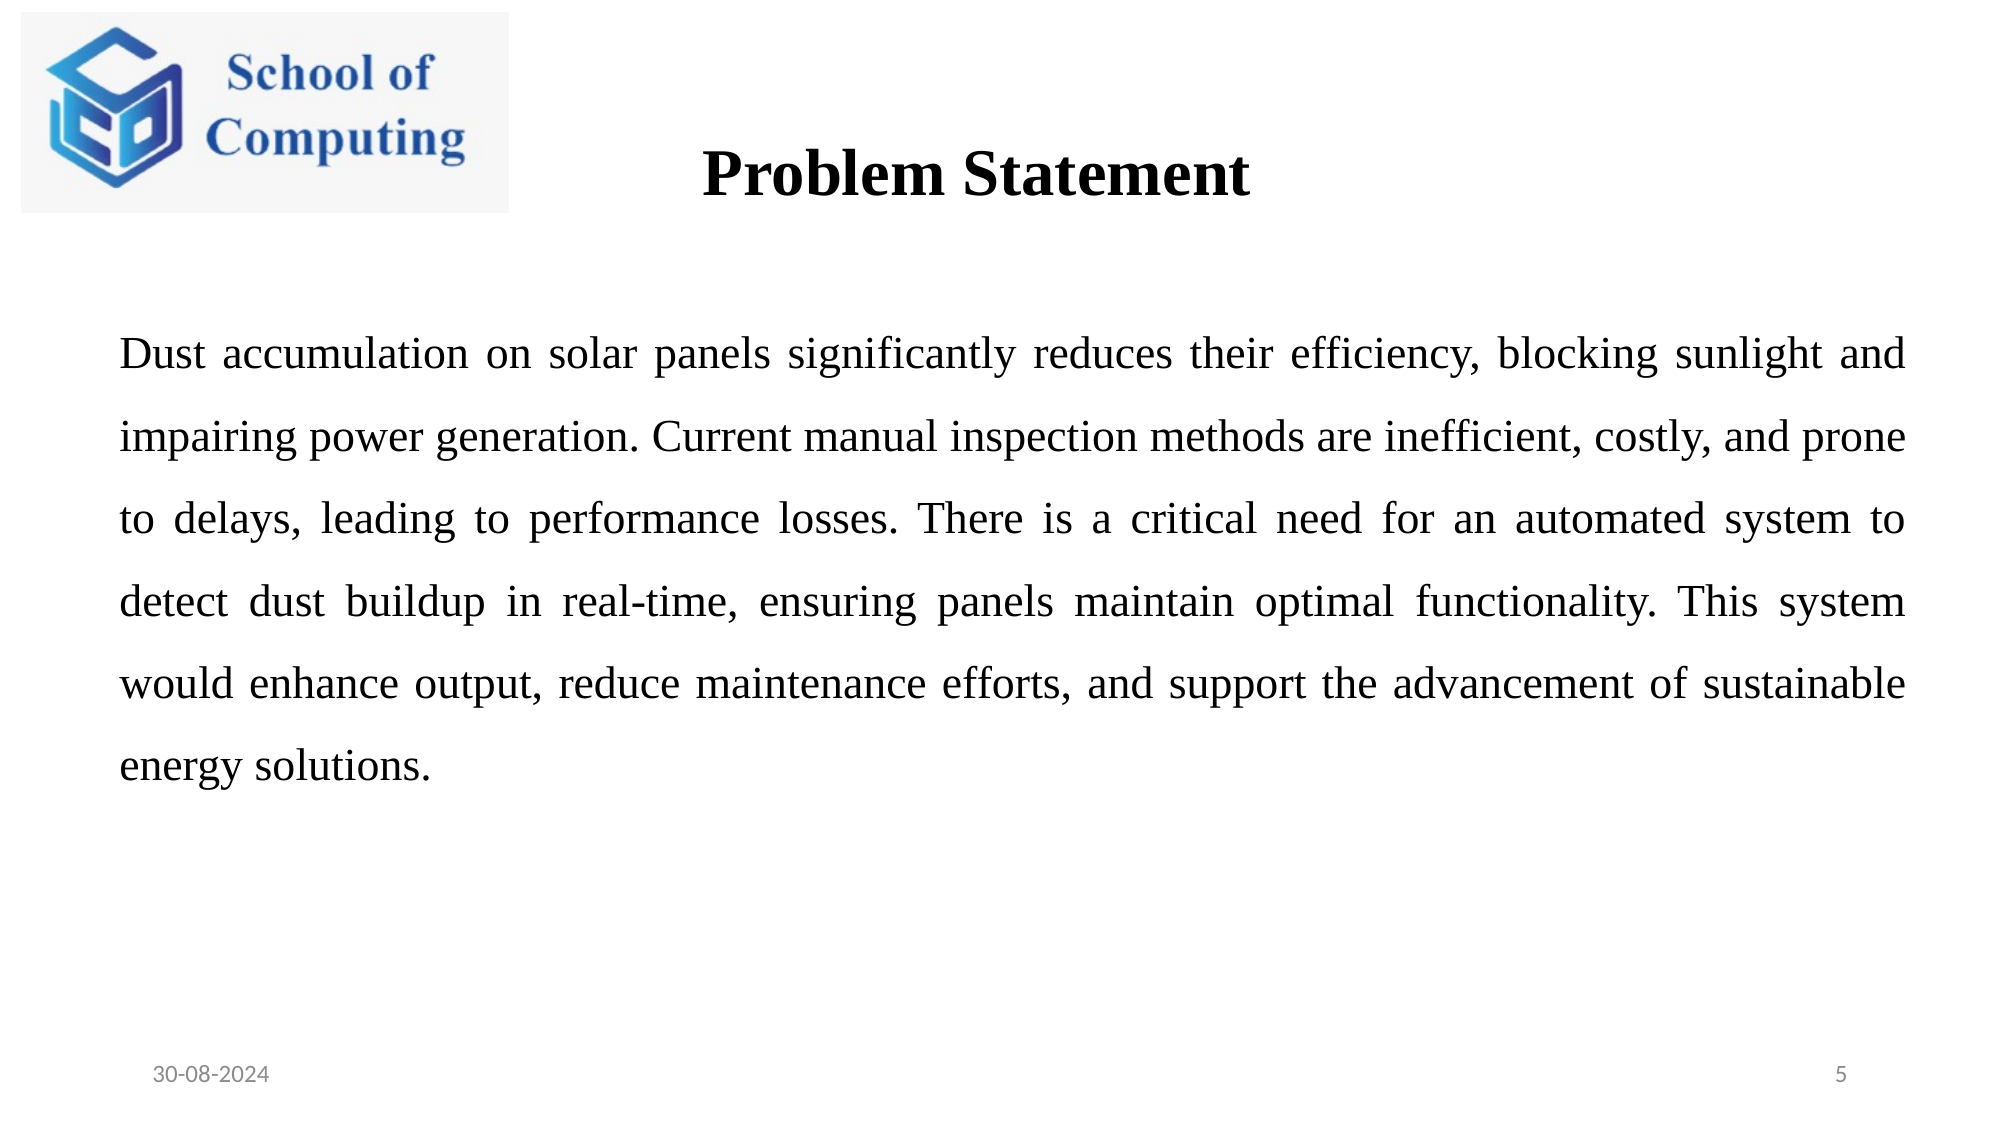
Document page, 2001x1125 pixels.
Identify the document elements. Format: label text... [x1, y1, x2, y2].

picture [21, 12, 509, 213]
text_box Problem Statement [159, 121, 1796, 217]
text_box Dust accumulation on solar panels significantly reduces their efficiency, blocking sunlight and impairing power generation. Current manual inspection methods are inefficient, costly, and prone to delays, leading to performance losses. There is a critical need for an automated system to detect dust buildup in real-time, ensuring panels maintain optimal functionality. This system would enhance output, reduce maintenance efforts, and support the advancement of sustainable energy solutions. [104, 288, 1923, 798]
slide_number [137, 1042, 588, 1103]
slide_number 5 [1412, 1042, 1863, 1103]
